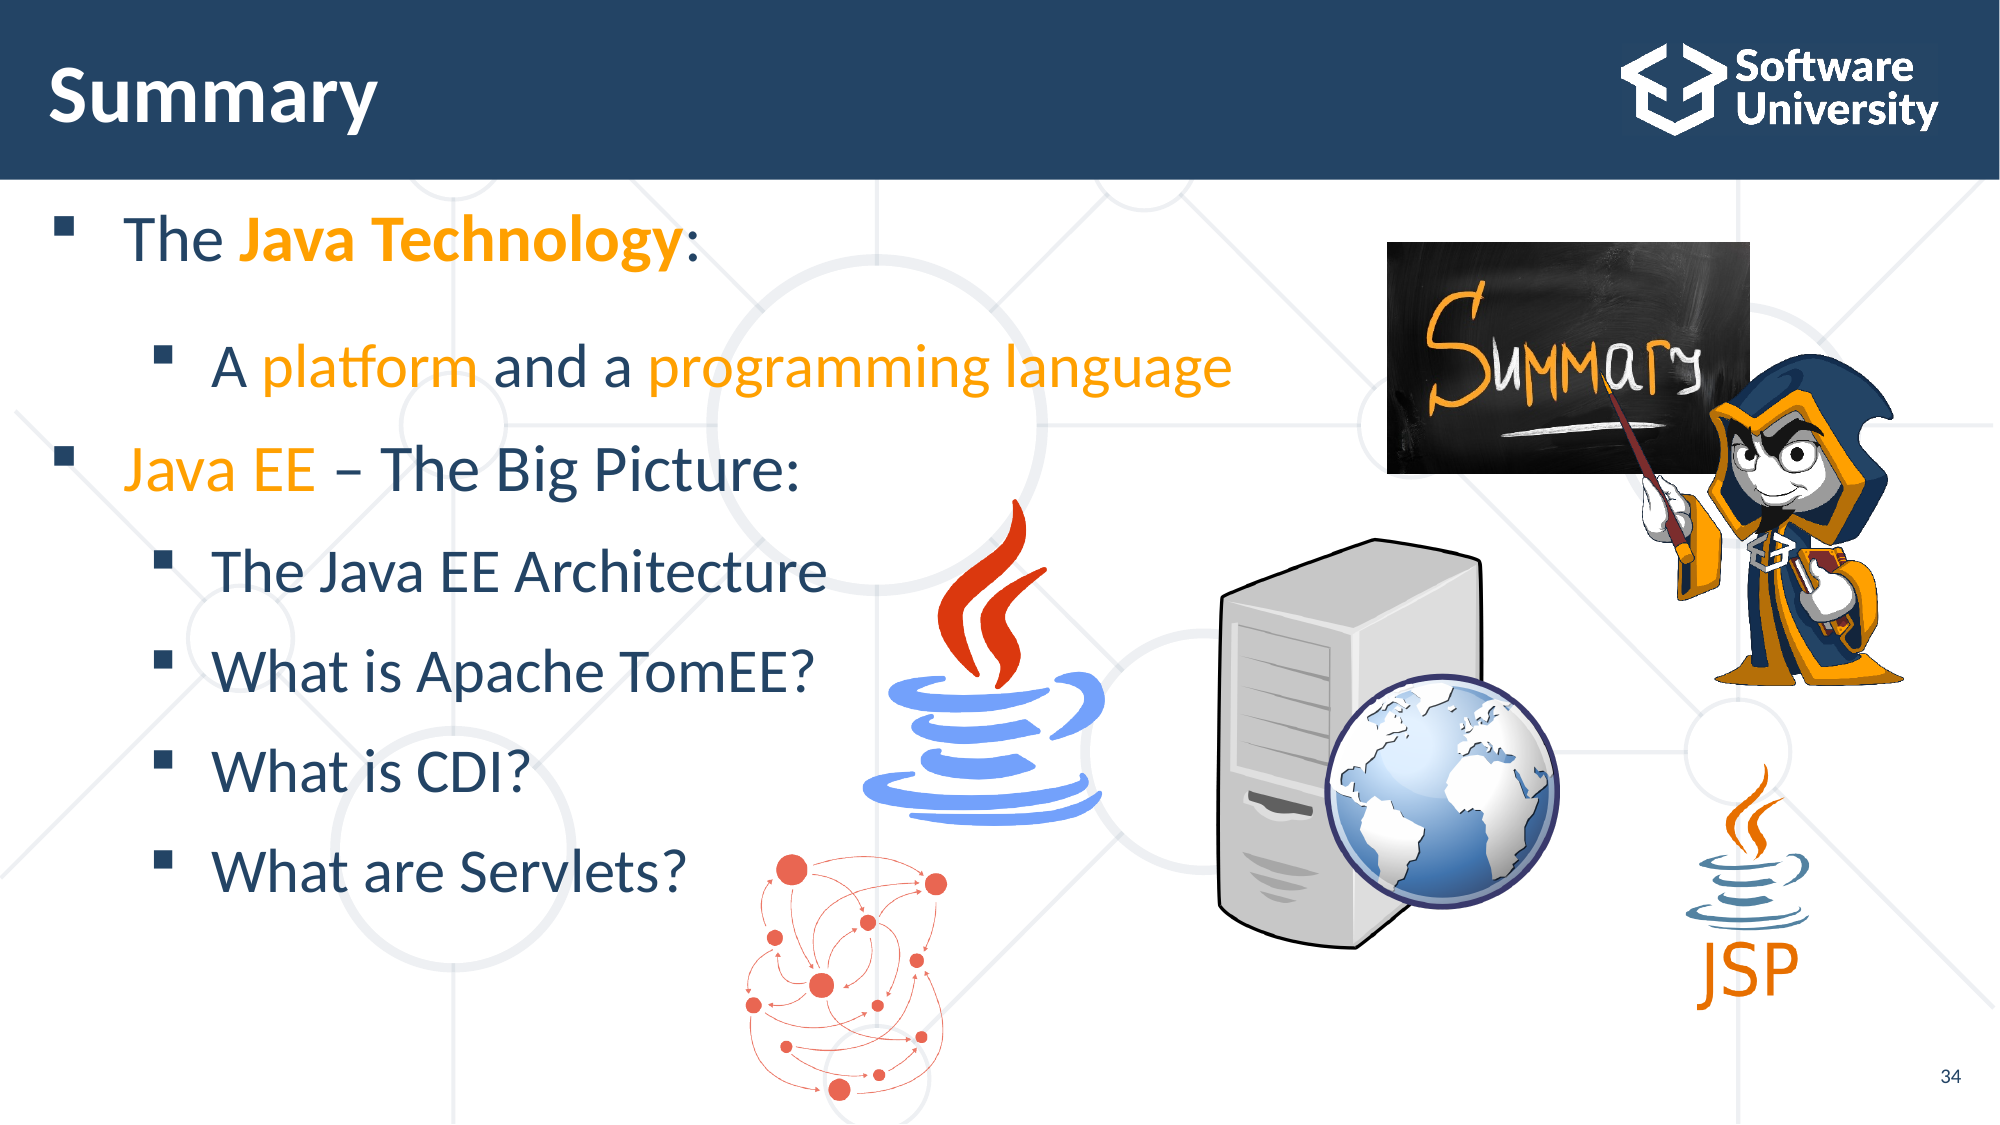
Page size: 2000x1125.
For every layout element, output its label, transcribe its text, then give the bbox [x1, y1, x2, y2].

picture [1621, 43, 1939, 136]
picture [1386, 241, 1934, 700]
title Summary [31, 16, 1591, 162]
picture [1216, 537, 1962, 1049]
list The Java Technology: A platform and a programming language Java EE – The Big Picture: The Java EE Architecture What is Apache TomEE? What is CDI? What are Servlets? [31, 188, 1300, 1025]
picture [704, 842, 984, 1119]
slide_number 34 [1896, 1049, 1968, 1101]
picture [820, 499, 1147, 826]
